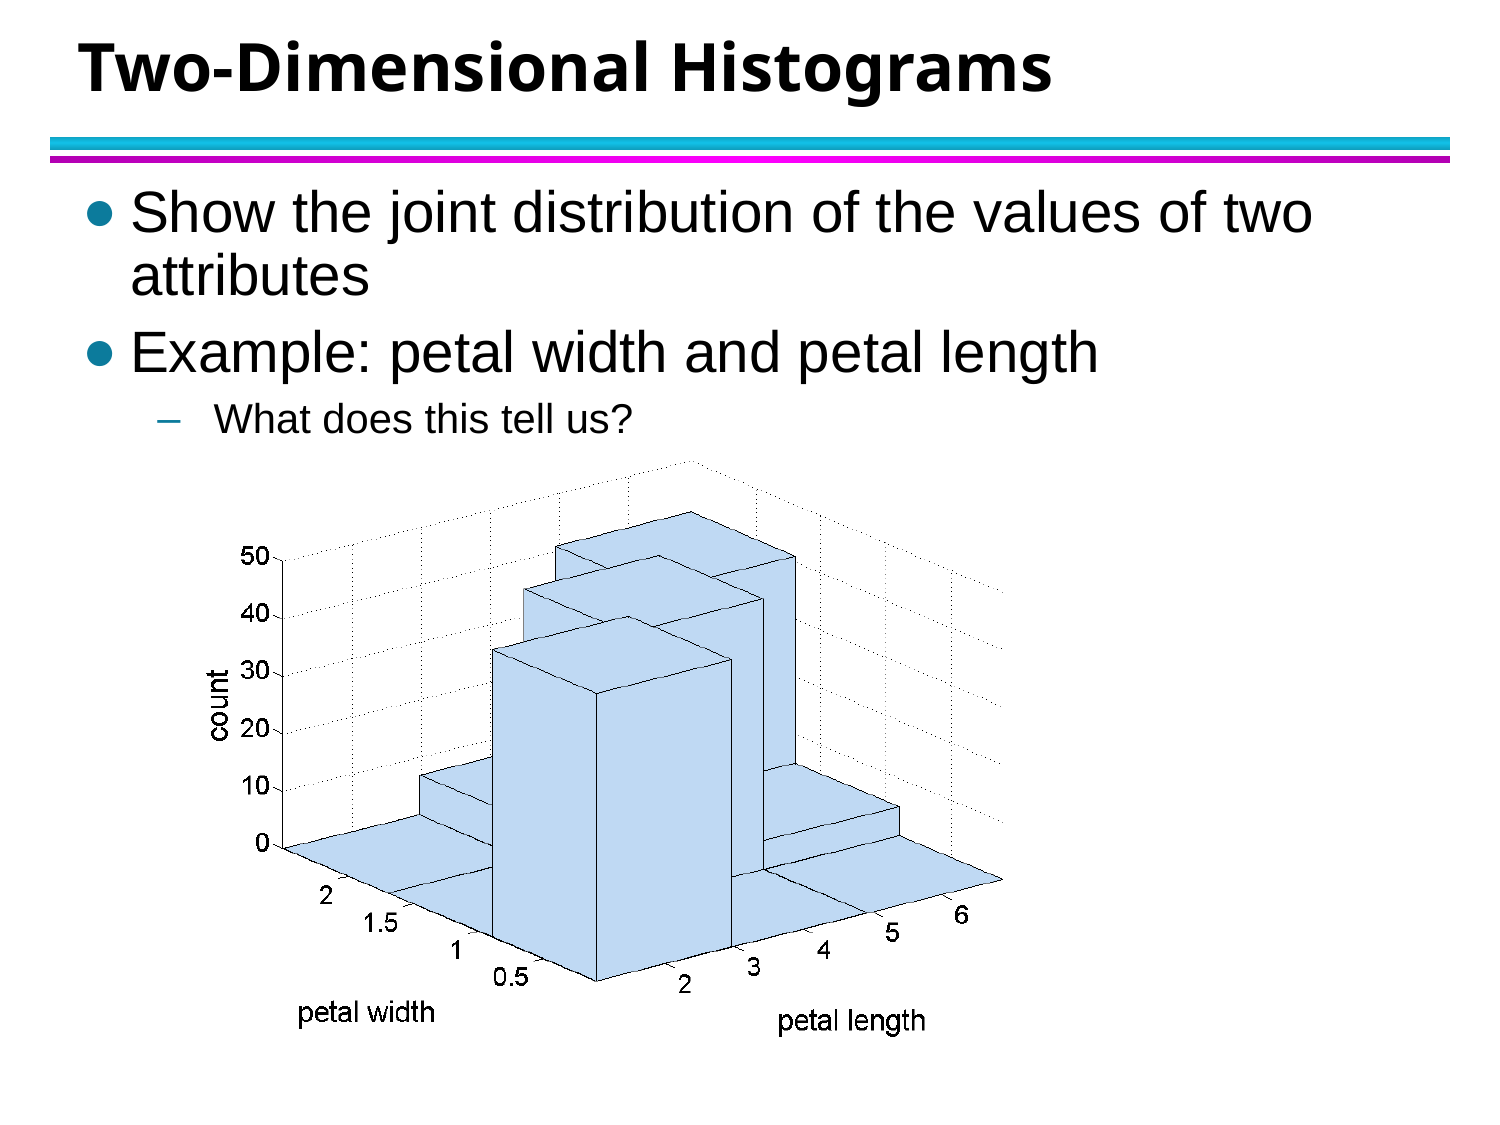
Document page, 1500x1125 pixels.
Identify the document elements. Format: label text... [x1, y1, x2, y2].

picture [162, 412, 1091, 1051]
list Show the joint distribution of the values of two attributes Example: petal width and petal length What does this tell us? [67, 174, 1450, 463]
title Two-Dimensional Histograms [62, 24, 1421, 113]
